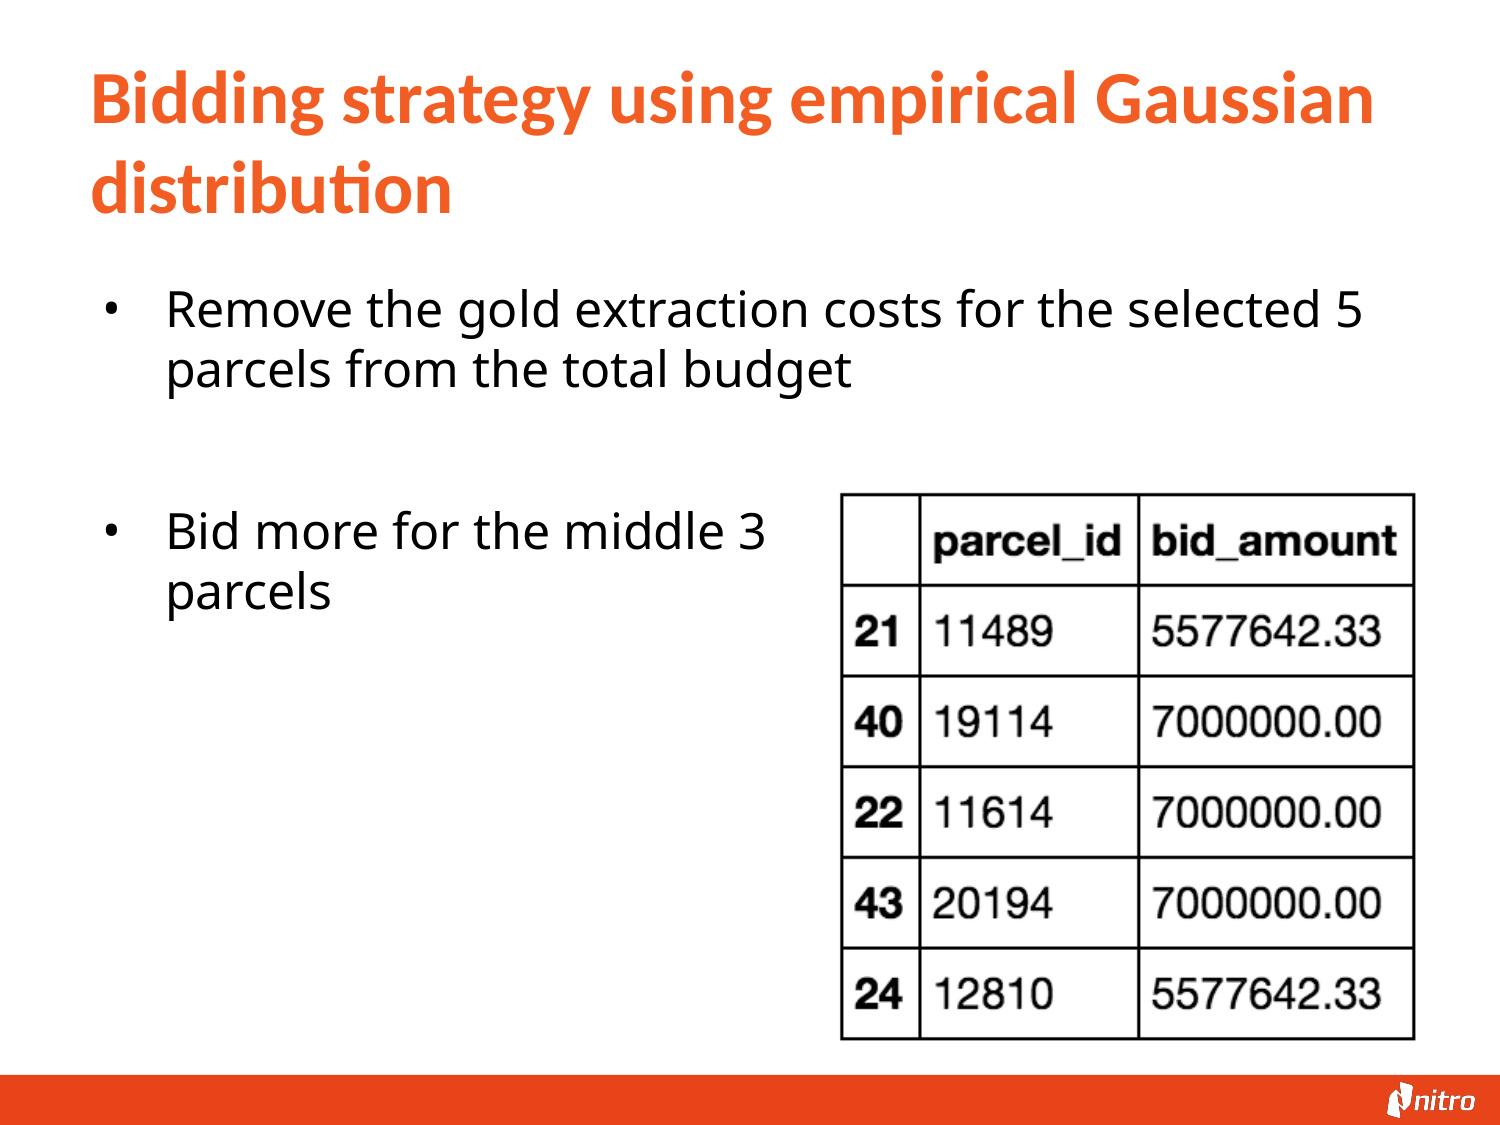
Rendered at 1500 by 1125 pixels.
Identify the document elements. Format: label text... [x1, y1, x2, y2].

picture [1387, 1082, 1475, 1118]
list Remove the gold extraction costs for the selected 5 parcels from the total budget [75, 262, 1425, 484]
text_box Bid more for the middle 3 parcels [75, 484, 825, 1050]
title Bidding strategy using empirical Gaussian distribution [75, 45, 1425, 233]
picture [827, 484, 1426, 1051]
